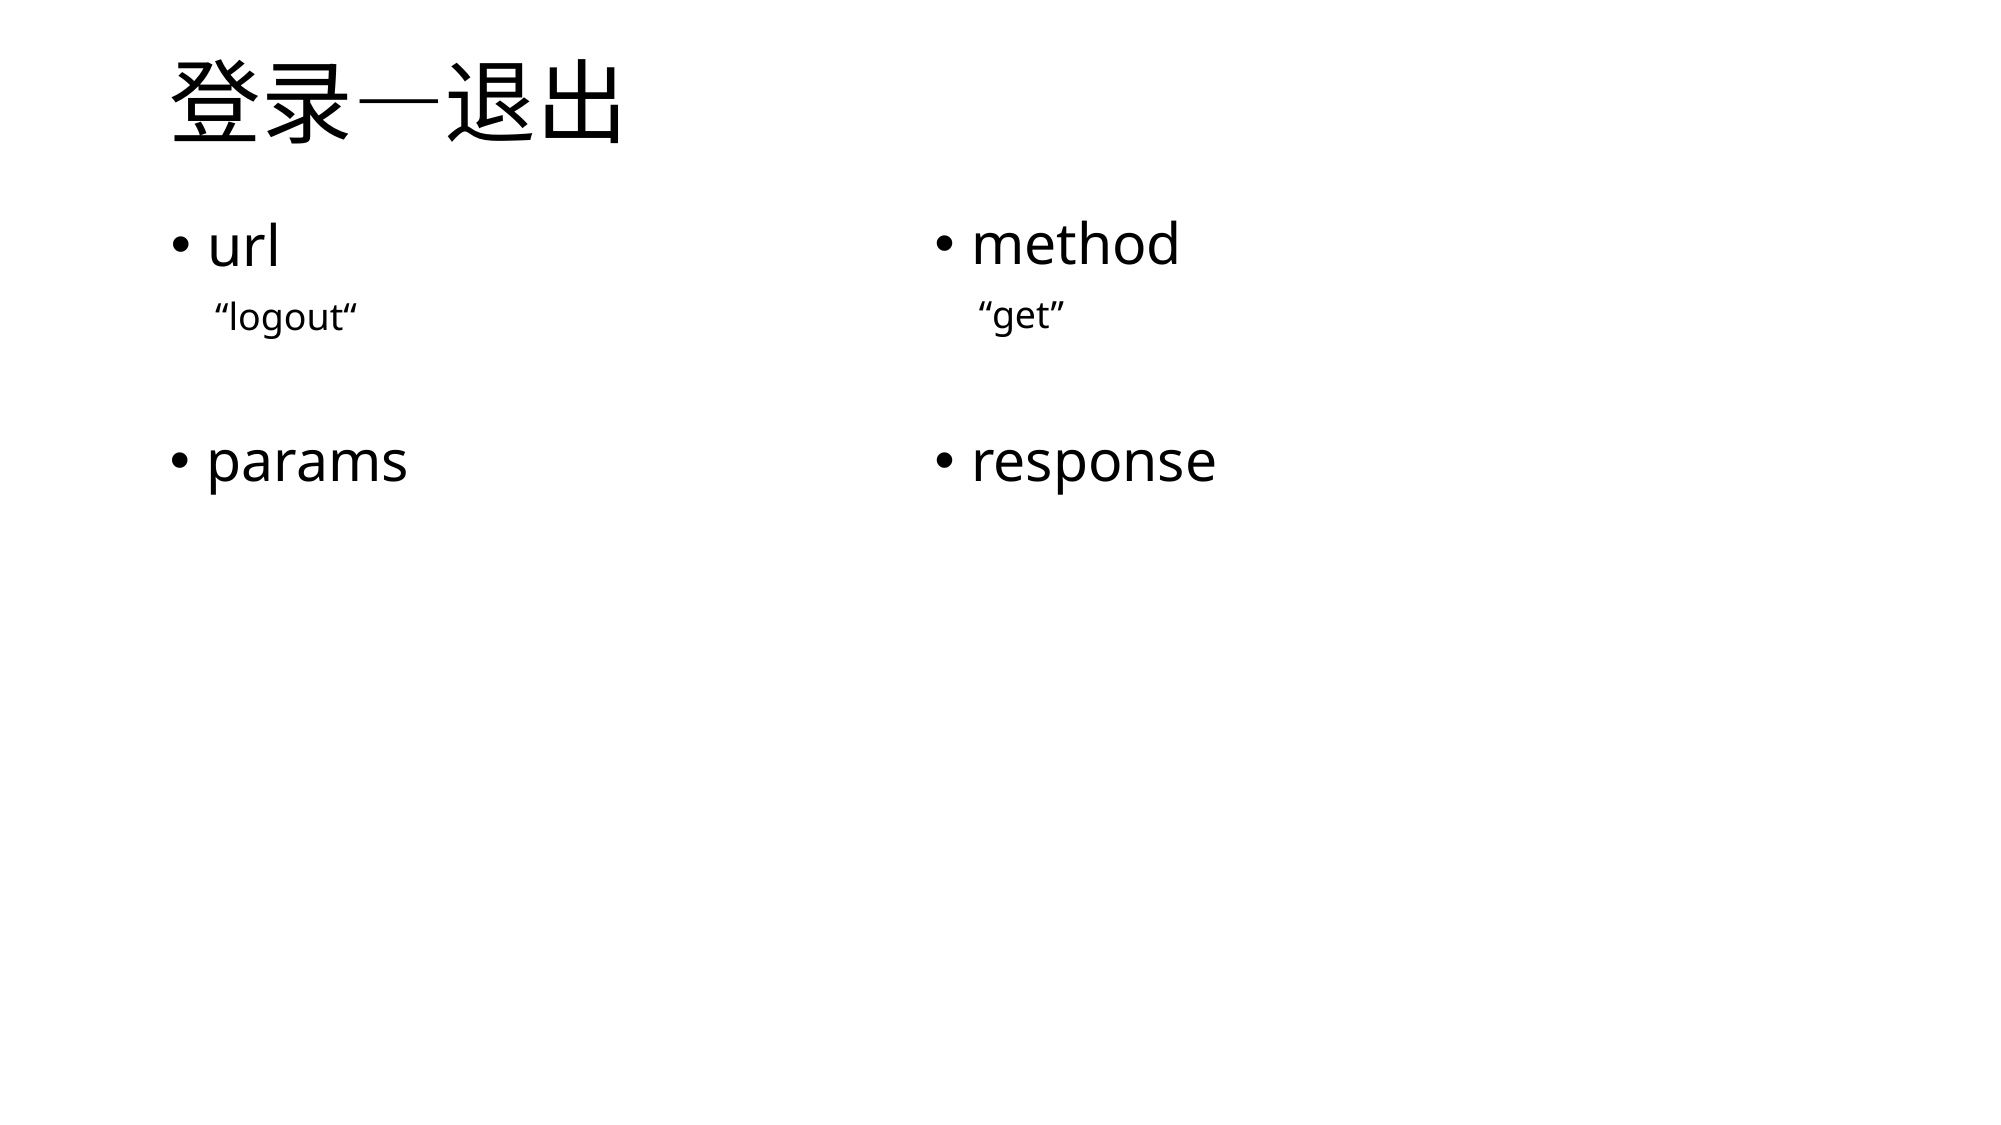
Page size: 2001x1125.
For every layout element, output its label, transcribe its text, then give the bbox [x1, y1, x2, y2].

text_box “get” [963, 285, 1777, 344]
text_box method [919, 207, 1820, 285]
text_box url [155, 209, 885, 287]
list params [154, 424, 769, 502]
text_box “logout“ [200, 285, 815, 346]
text_box response [919, 424, 1578, 502]
title 登录—退出 [154, 45, 1880, 168]
